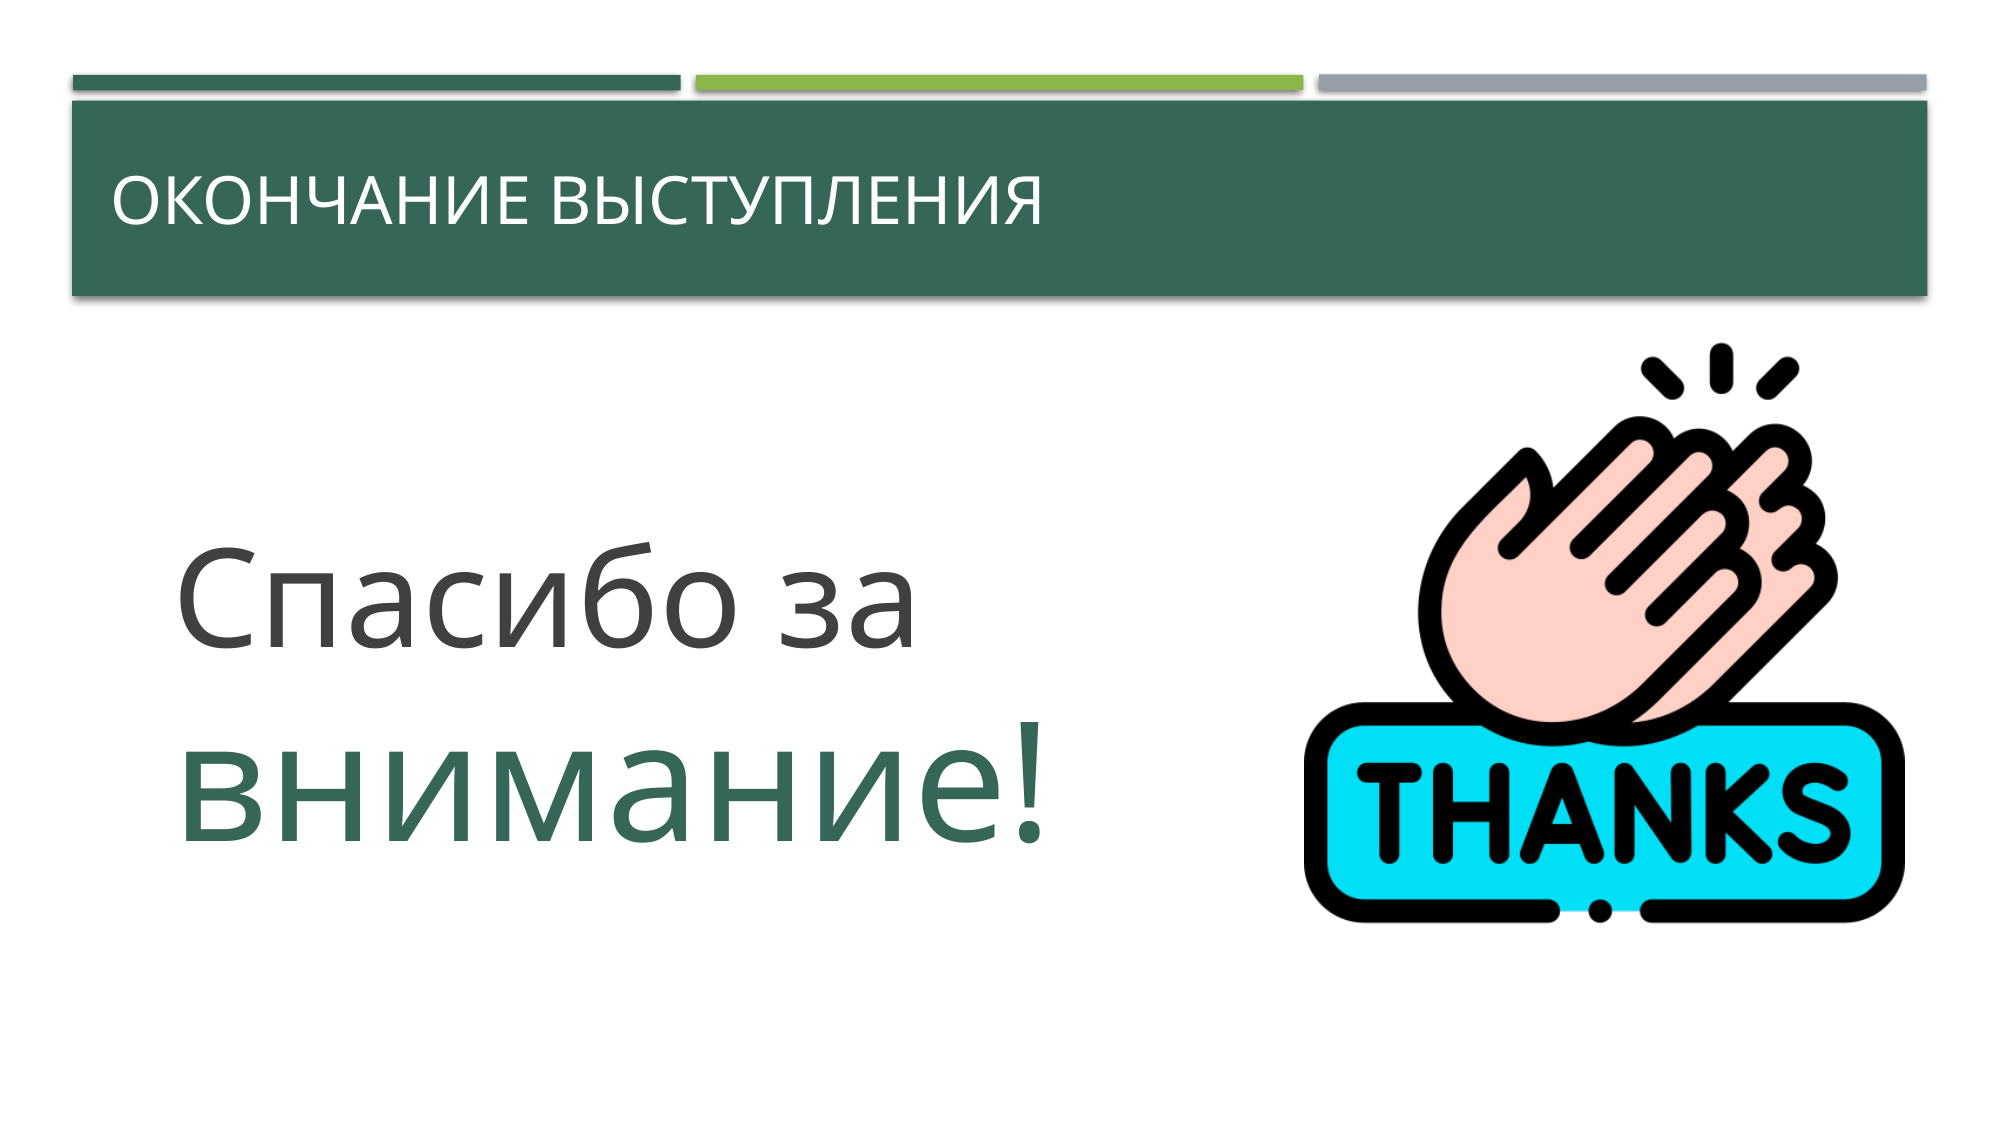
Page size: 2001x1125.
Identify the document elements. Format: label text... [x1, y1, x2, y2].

text_box Спасибо за внимание! [158, 502, 1282, 882]
title Окончание выступления [95, 115, 1905, 282]
picture [1304, 332, 1906, 934]
